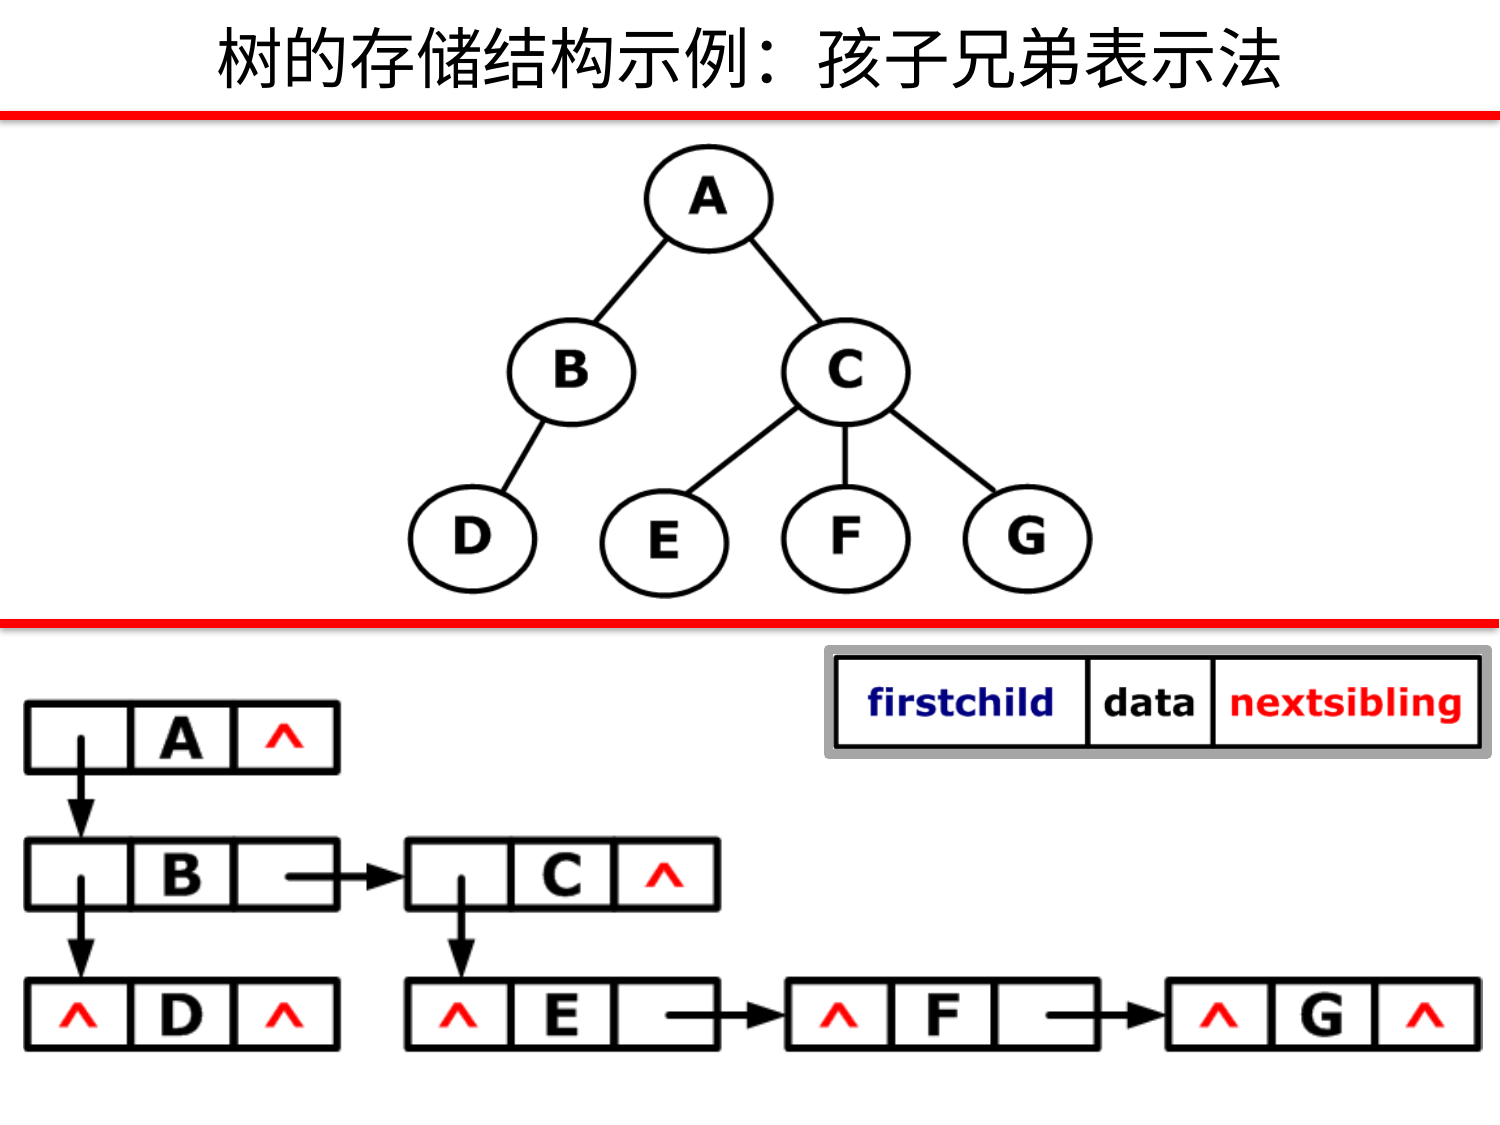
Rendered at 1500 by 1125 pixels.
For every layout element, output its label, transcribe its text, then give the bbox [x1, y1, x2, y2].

text_box [1340, 964, 1489, 1112]
picture [23, 653, 1483, 1065]
picture [407, 142, 1093, 599]
title 树的存储结构示例：孩子兄弟表示法 [0, 0, 1500, 114]
